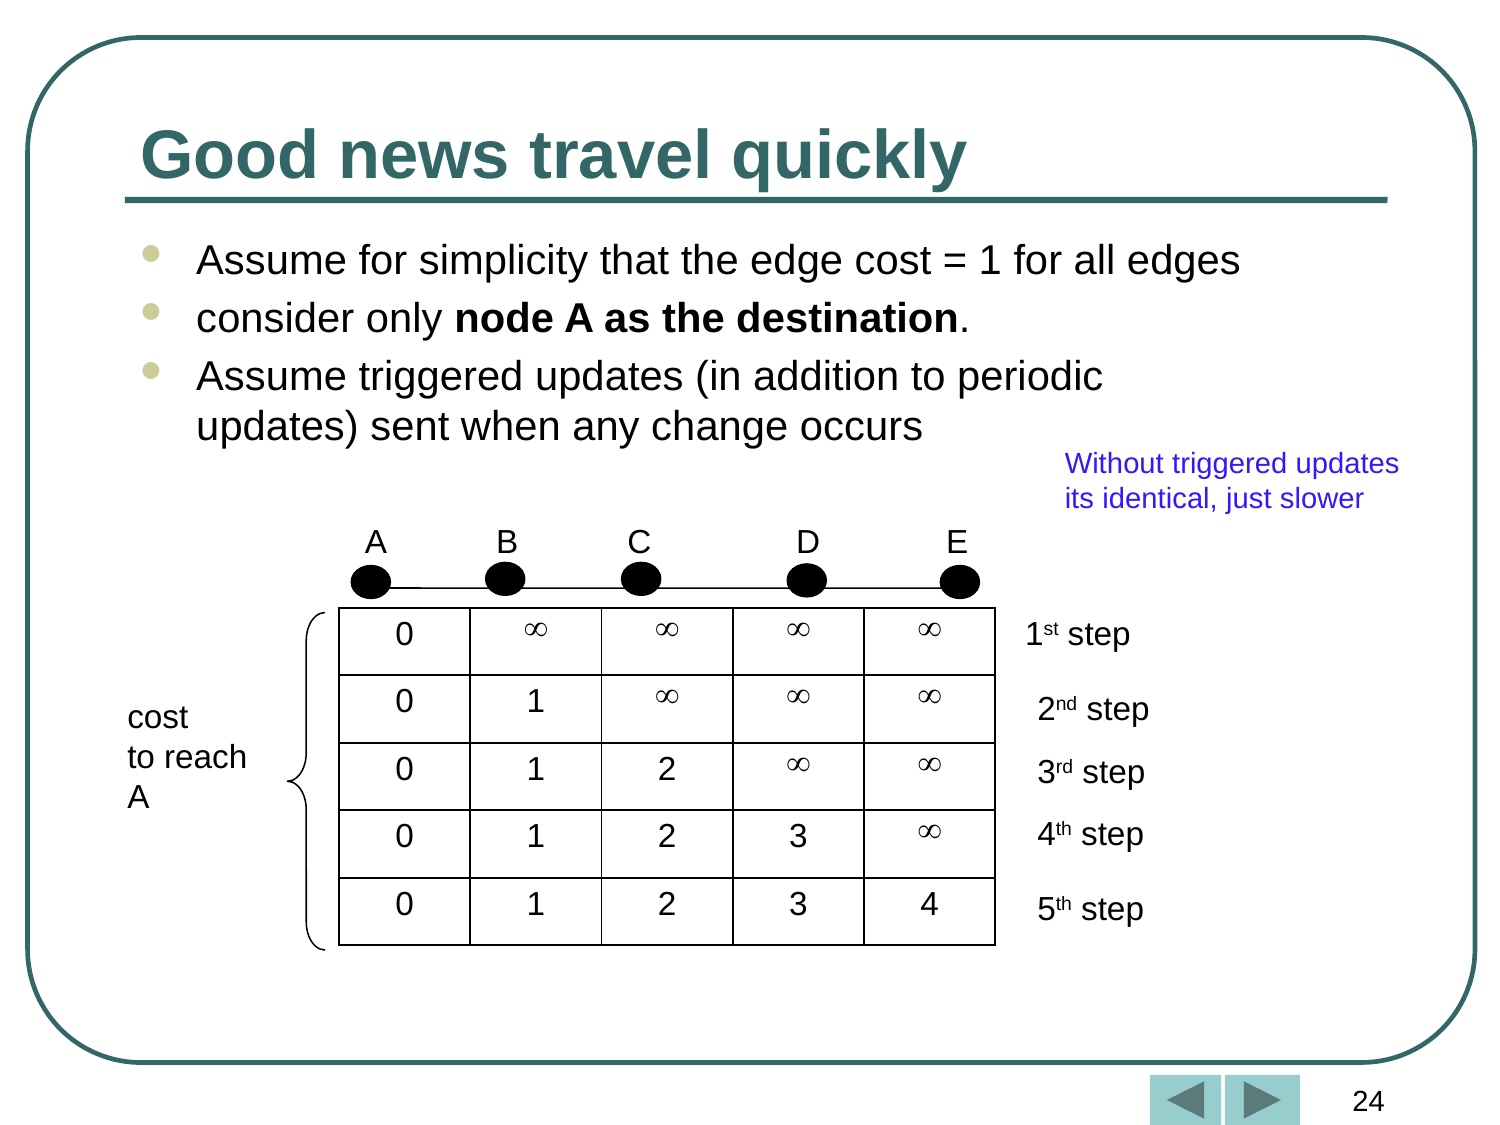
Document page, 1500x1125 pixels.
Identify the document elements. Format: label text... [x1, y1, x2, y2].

table_cell  [734, 676, 863, 742]
table_cell 1 [471, 676, 601, 742]
table_cell  [865, 744, 994, 809]
text_box 1st step [1024, 612, 1175, 661]
text_box 3rd step [1037, 750, 1188, 798]
text_box E [931, 512, 988, 569]
text_box [485, 562, 525, 596]
text_box C [612, 512, 669, 569]
text_box Without triggered updates its identical, just slower [1050, 437, 1445, 523]
table_cell 1 [471, 744, 601, 809]
table_header  [865, 609, 994, 674]
table_cell 0 [340, 676, 469, 742]
table_header  [602, 609, 732, 674]
table_header 0 [340, 609, 469, 674]
text_box D [781, 512, 838, 569]
text_box [787, 563, 827, 597]
text_box [300, 612, 325, 951]
table_cell 2 [602, 811, 732, 877]
title Good news travel quickly [124, 87, 1388, 201]
text_box B [481, 512, 538, 569]
text_box 4th step [1037, 812, 1188, 861]
table_cell  [865, 811, 994, 877]
table_cell  [734, 744, 863, 809]
slide_number 24 [1237, 1074, 1500, 1125]
table_cell 2 [602, 879, 732, 944]
text_box cost to reach A [112, 687, 300, 892]
text_box [351, 565, 391, 599]
text_box [940, 565, 980, 599]
table_cell 2 [602, 744, 732, 809]
text_box 2nd step [1037, 687, 1188, 736]
table_cell 4 [865, 879, 994, 944]
table_cell 0 [340, 879, 469, 944]
text_box A [350, 512, 407, 569]
table_cell 0 [340, 811, 469, 877]
table_cell 1 [471, 811, 601, 877]
table_header  [471, 609, 601, 674]
text_box [621, 562, 661, 596]
table_cell 1 [471, 879, 601, 944]
table_cell 0 [340, 744, 469, 809]
table_cell  [865, 676, 994, 742]
list Assume for simplicity that the edge cost = 1 for all edges consider only node A as the destination. Assume triggered updates (in addition to periodic updates) sent when any change occurs [124, 224, 1263, 526]
table_cell 3 [734, 811, 863, 877]
table_cell 3 [734, 879, 863, 944]
table_header  [734, 609, 863, 674]
table_cell  [602, 676, 732, 742]
text_box 5th step [1037, 887, 1188, 936]
